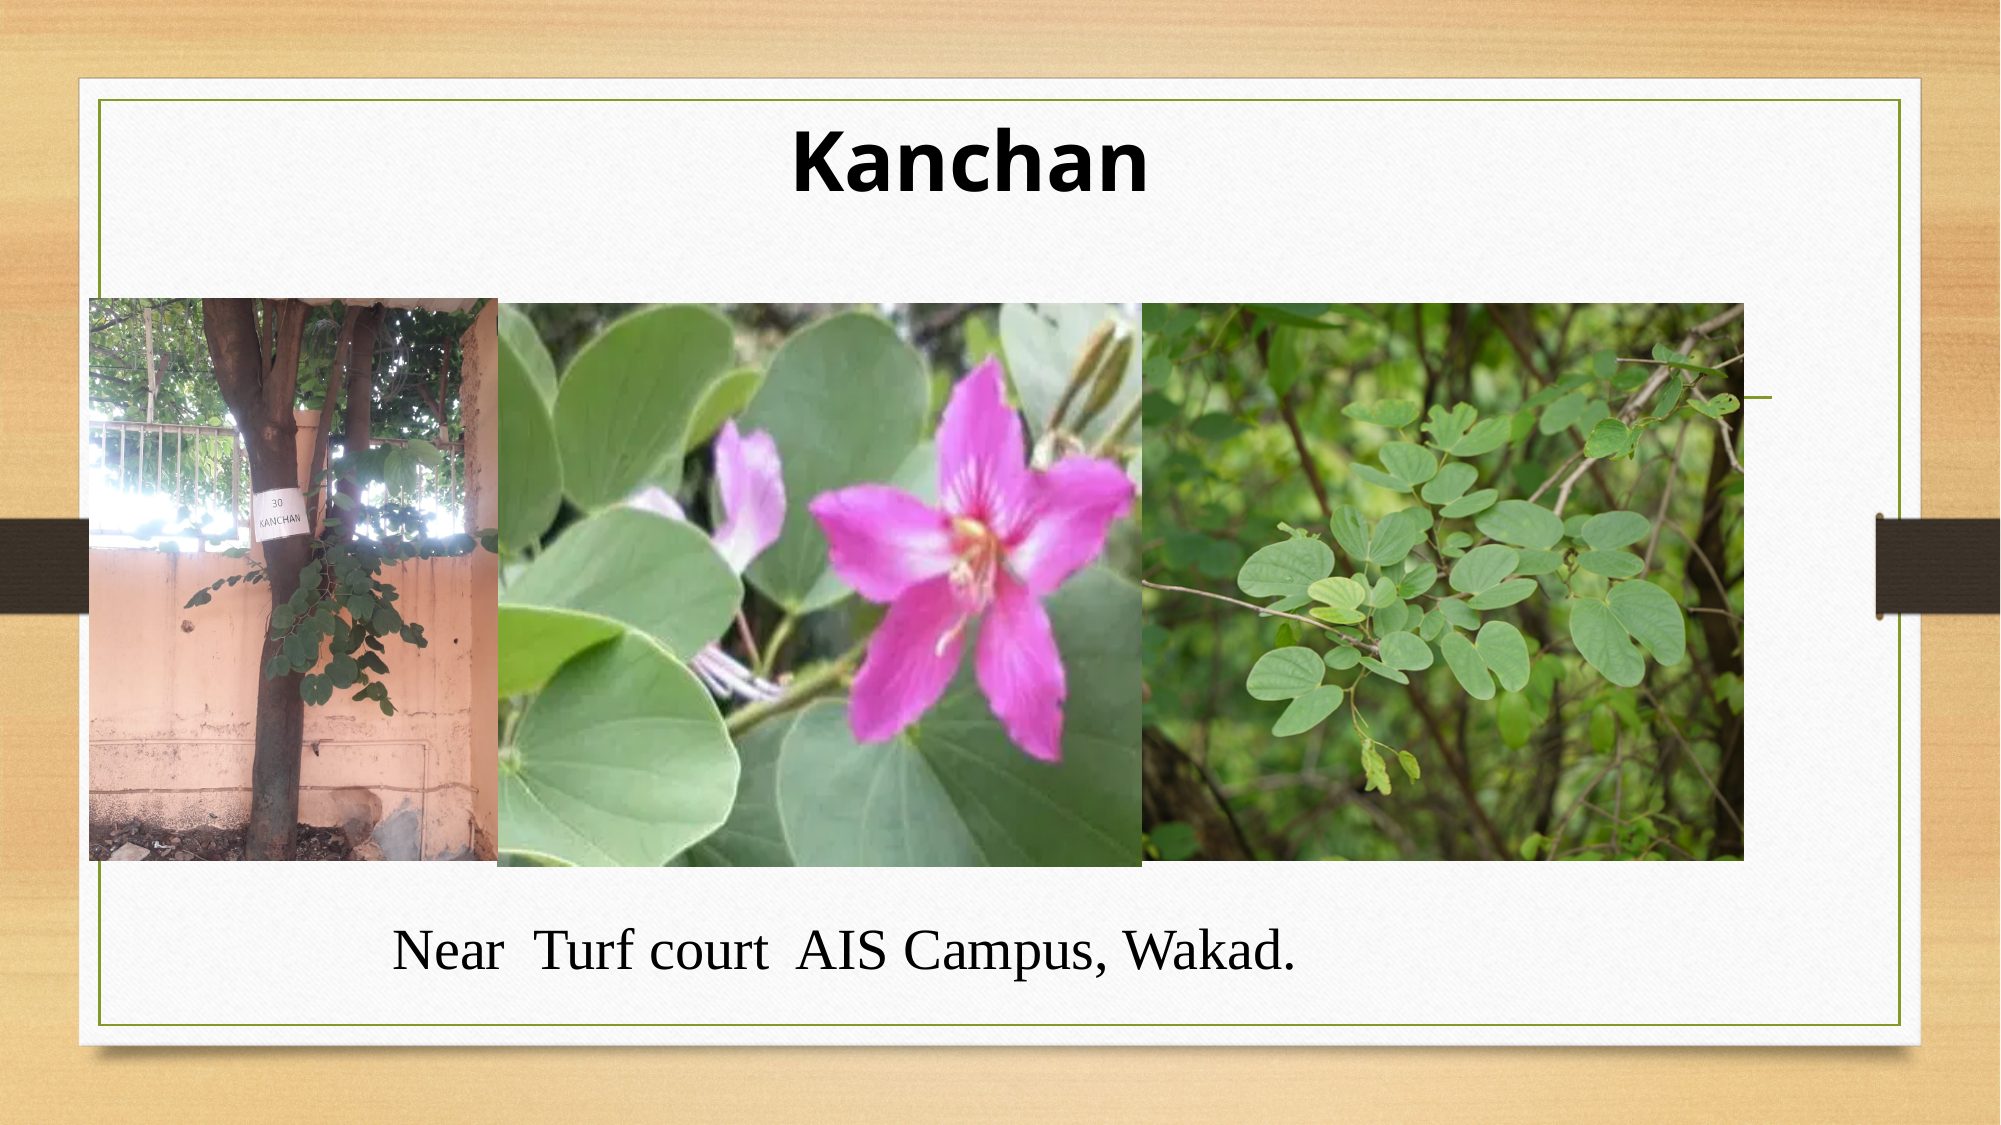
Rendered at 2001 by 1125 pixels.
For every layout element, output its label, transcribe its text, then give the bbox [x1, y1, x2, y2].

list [89, 298, 498, 862]
picture [0, 0, 2001, 1125]
title Kanchan [193, 84, 1769, 231]
text_box Near Turf court AIS Campus, Wakad. [377, 903, 1570, 989]
